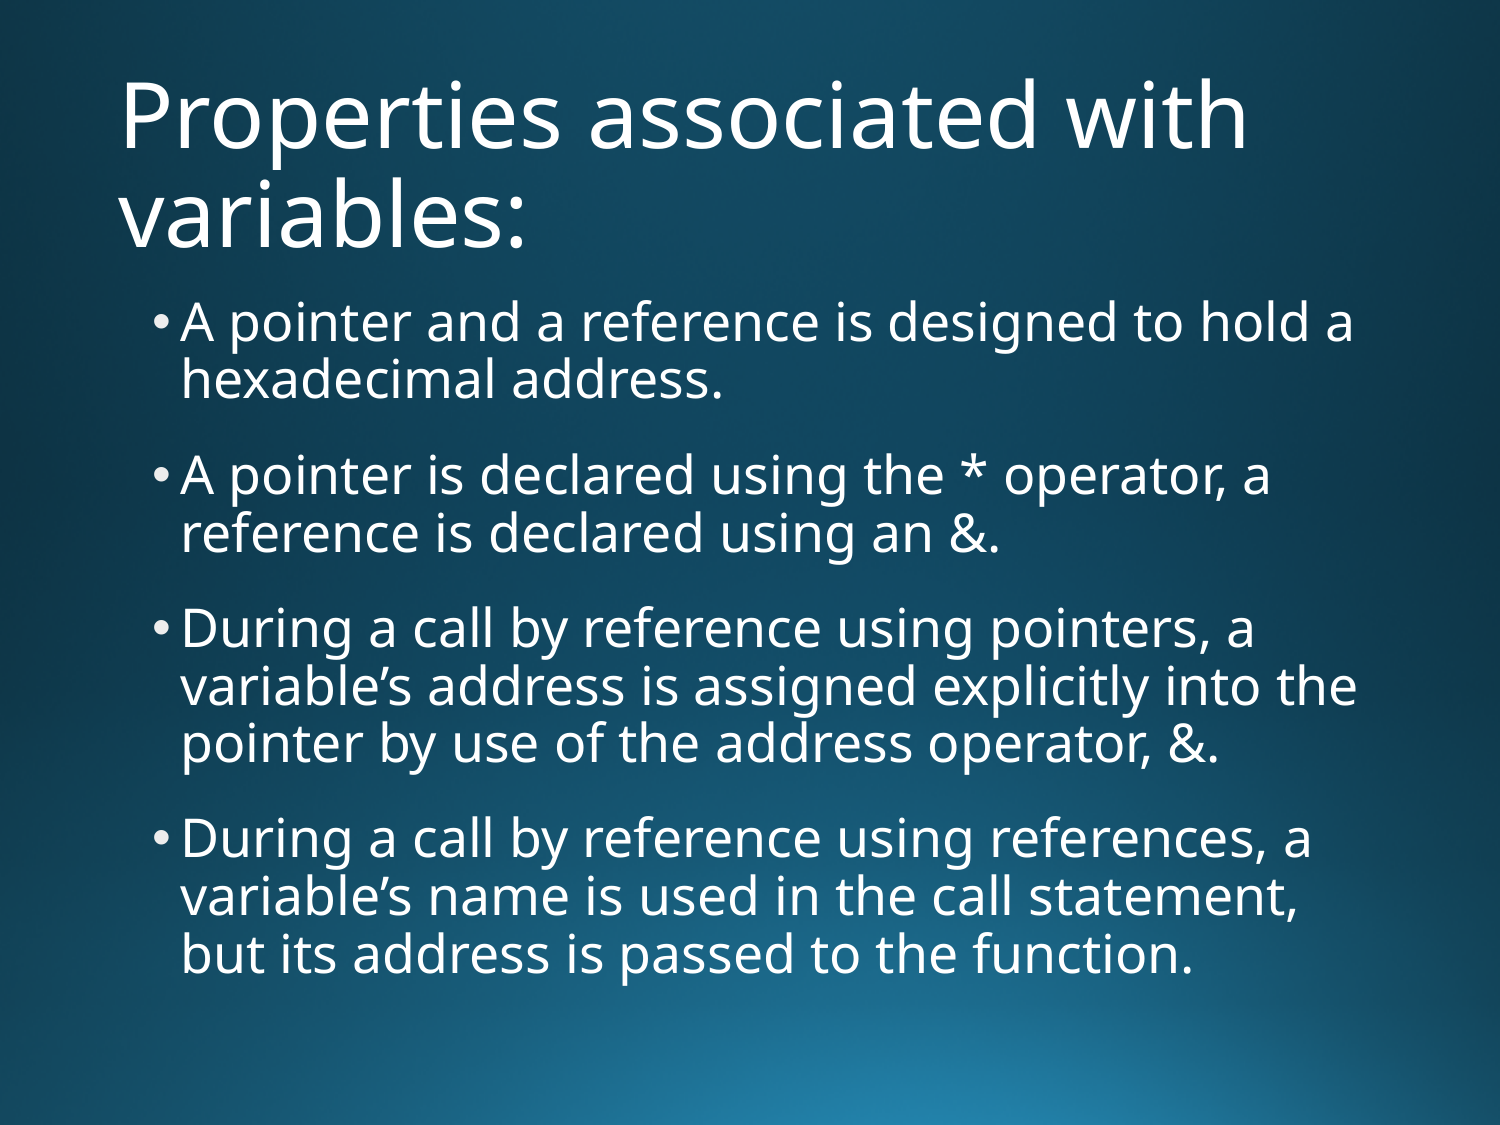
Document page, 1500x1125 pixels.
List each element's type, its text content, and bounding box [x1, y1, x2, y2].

title Properties associated with variables: [103, 59, 1397, 278]
picture [0, 0, 1500, 1125]
list A pointer and a reference is designed to hold a hexadecimal address. A pointer is declared using the * operator, a reference is declared using an &. During a call by reference using pointers, a variable’s address is assigned explicitly into the pointer by use of the address operator, &. During a call by reference using references, a variable’s name is used in the call statement, but its address is passed to the function. [137, 287, 1397, 1002]
